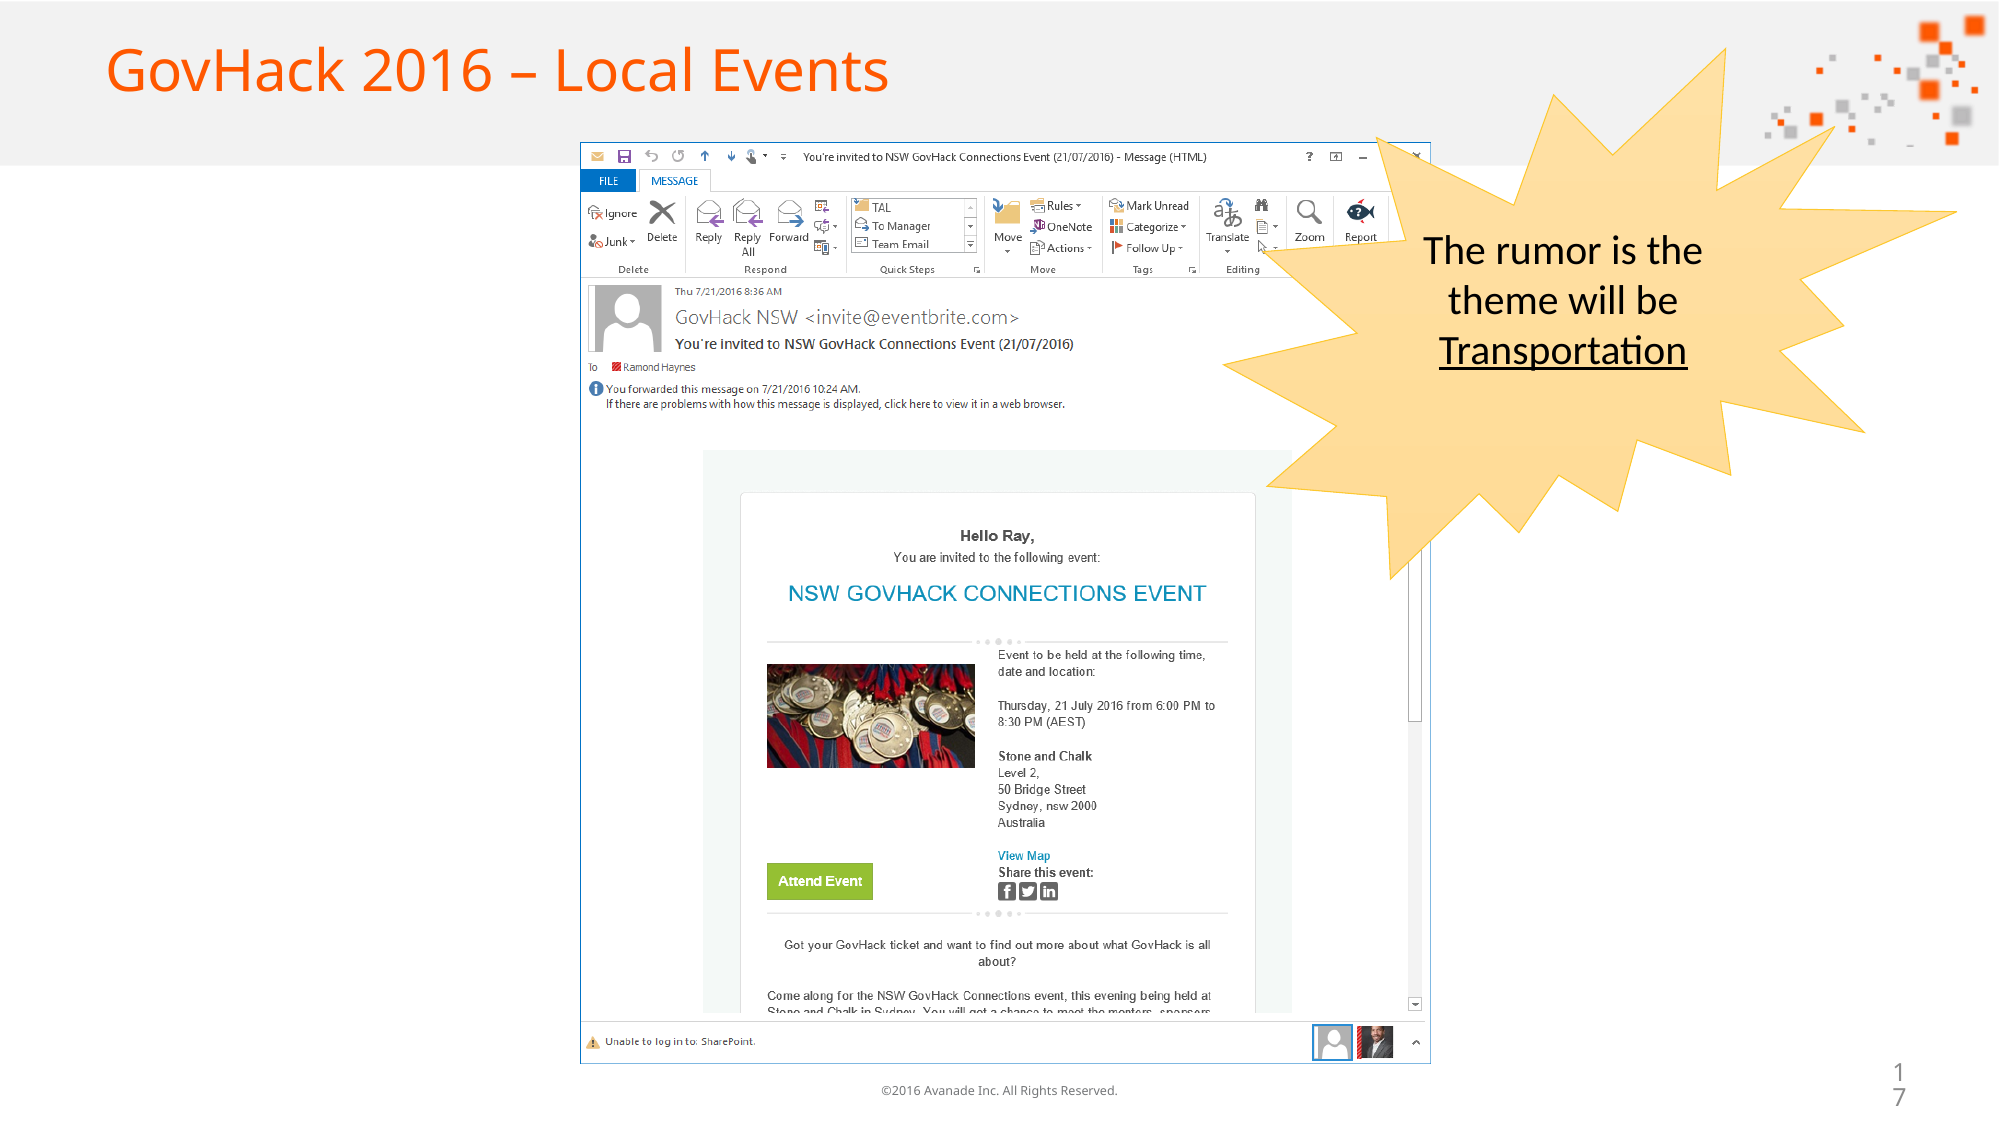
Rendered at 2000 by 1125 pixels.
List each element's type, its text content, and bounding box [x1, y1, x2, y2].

picture [1763, 13, 2000, 147]
title GovHack 2016 – Local Events [90, 33, 1797, 143]
text_box The rumor is the theme will be Transportation [1431, 47, 1958, 541]
picture [580, 142, 1431, 1064]
slide_number 17 [1877, 1043, 1936, 1103]
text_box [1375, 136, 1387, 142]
